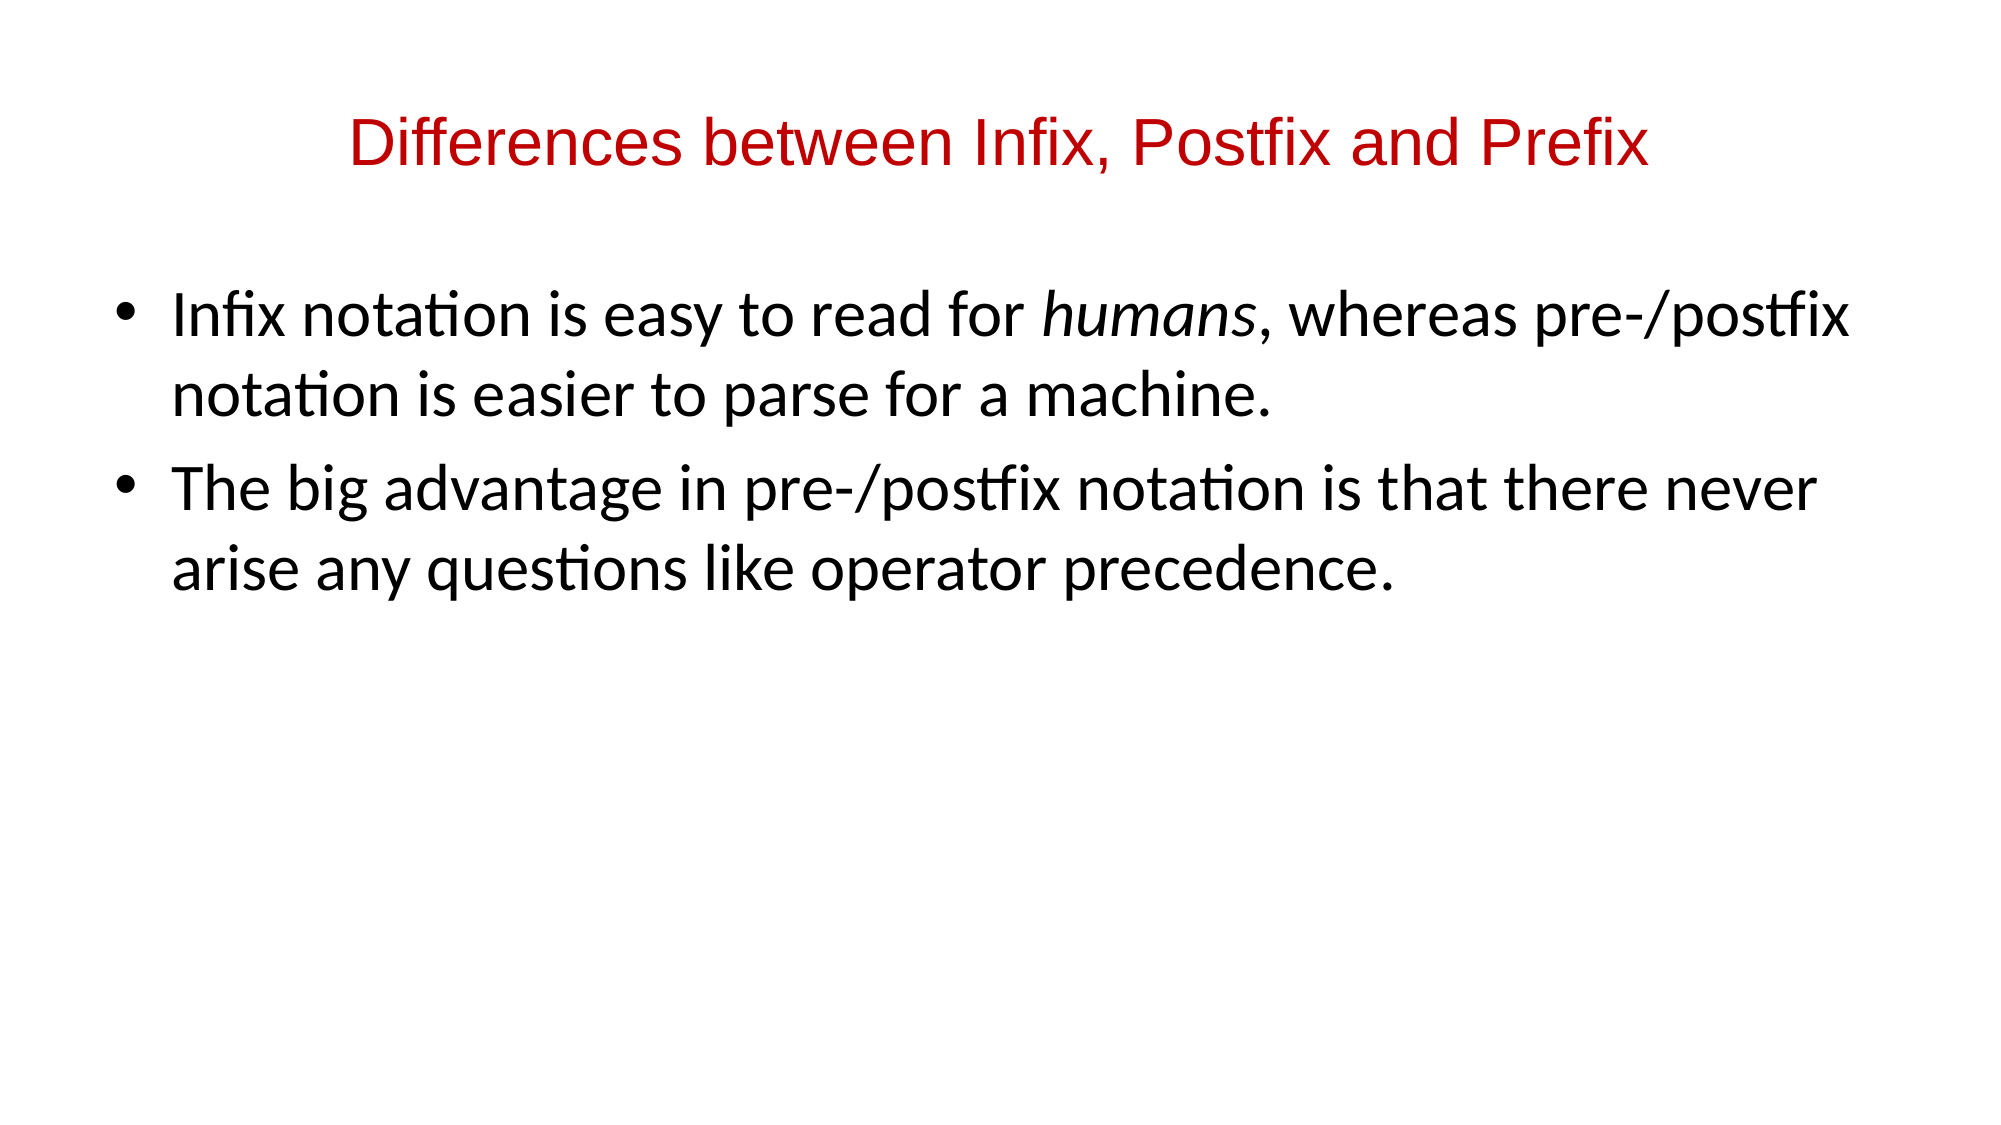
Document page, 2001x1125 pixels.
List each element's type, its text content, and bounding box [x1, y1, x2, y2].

title Differences between Infix, Postfix and Prefix [99, 45, 1900, 233]
list Infix notation is easy to read for humans, whereas pre-/postfix notation is easier to parse for a machine. The big advantage in pre-/postfix notation is that there never arise any questions like operator precedence. [99, 262, 1900, 1005]
